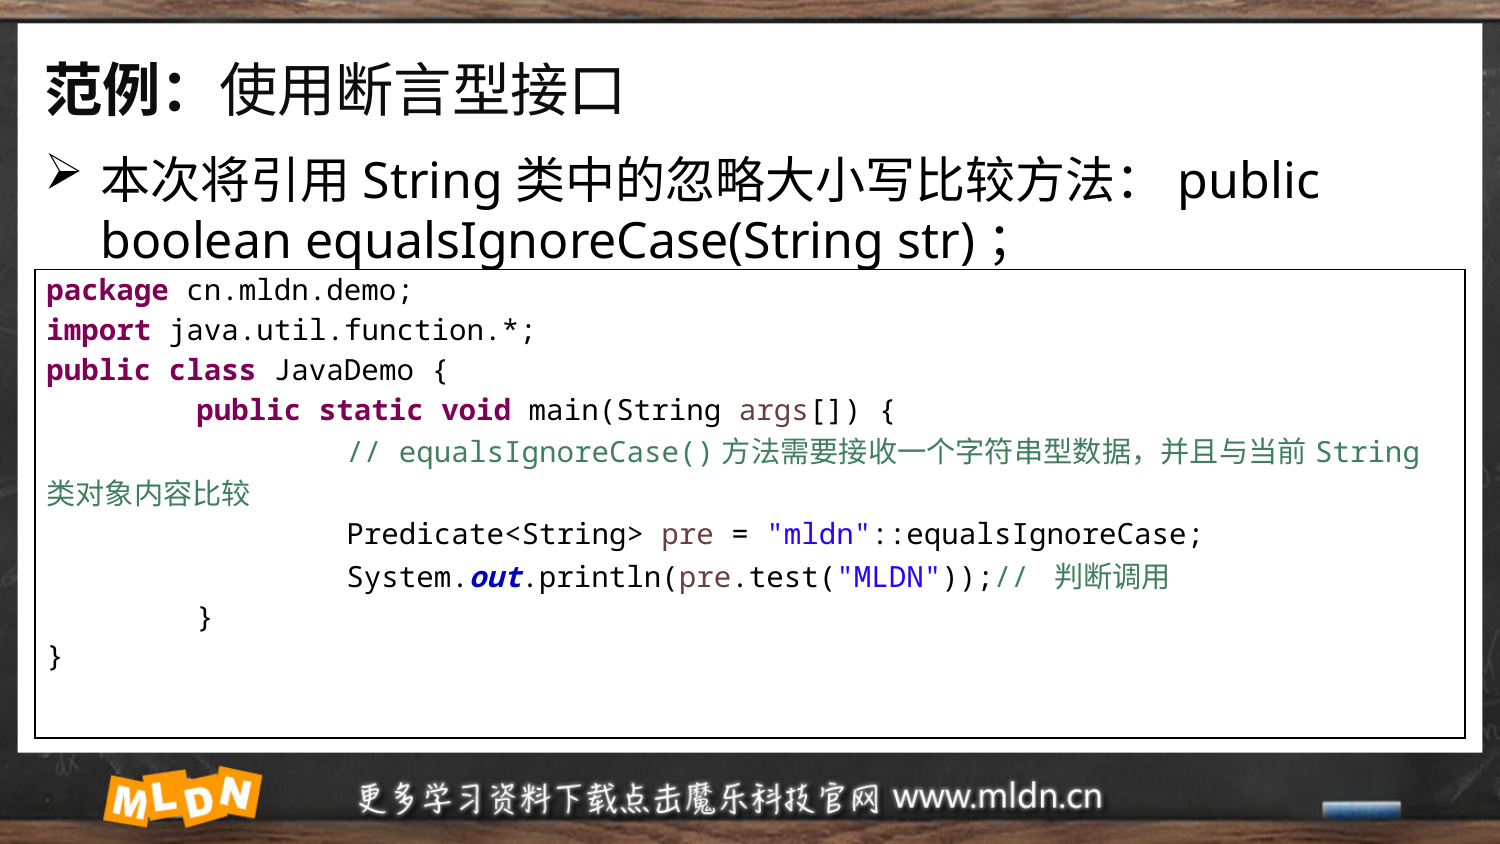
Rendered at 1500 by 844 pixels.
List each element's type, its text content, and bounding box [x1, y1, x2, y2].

picture [0, 0, 1500, 844]
list 本次将引用String类中的忽略大小写比较方法：public boolean equalsIgnoreCase(String str)； [29, 140, 1471, 729]
title 范例：使用断言型接口 [29, 34, 1471, 140]
table_header package cn.mldn.demo; import java.util.function.*; public class JavaDemo { public static void main(String args[]) { // equalsIgnoreCase()方法需要接收一个字符串型数据，并且与当前String类对象内容比较 Predicate<String> pre = "mldn"::equalsIgnoreCase; System.out.println(pre.test("MLDN"));// 判断调用 } } [36, 270, 1464, 737]
